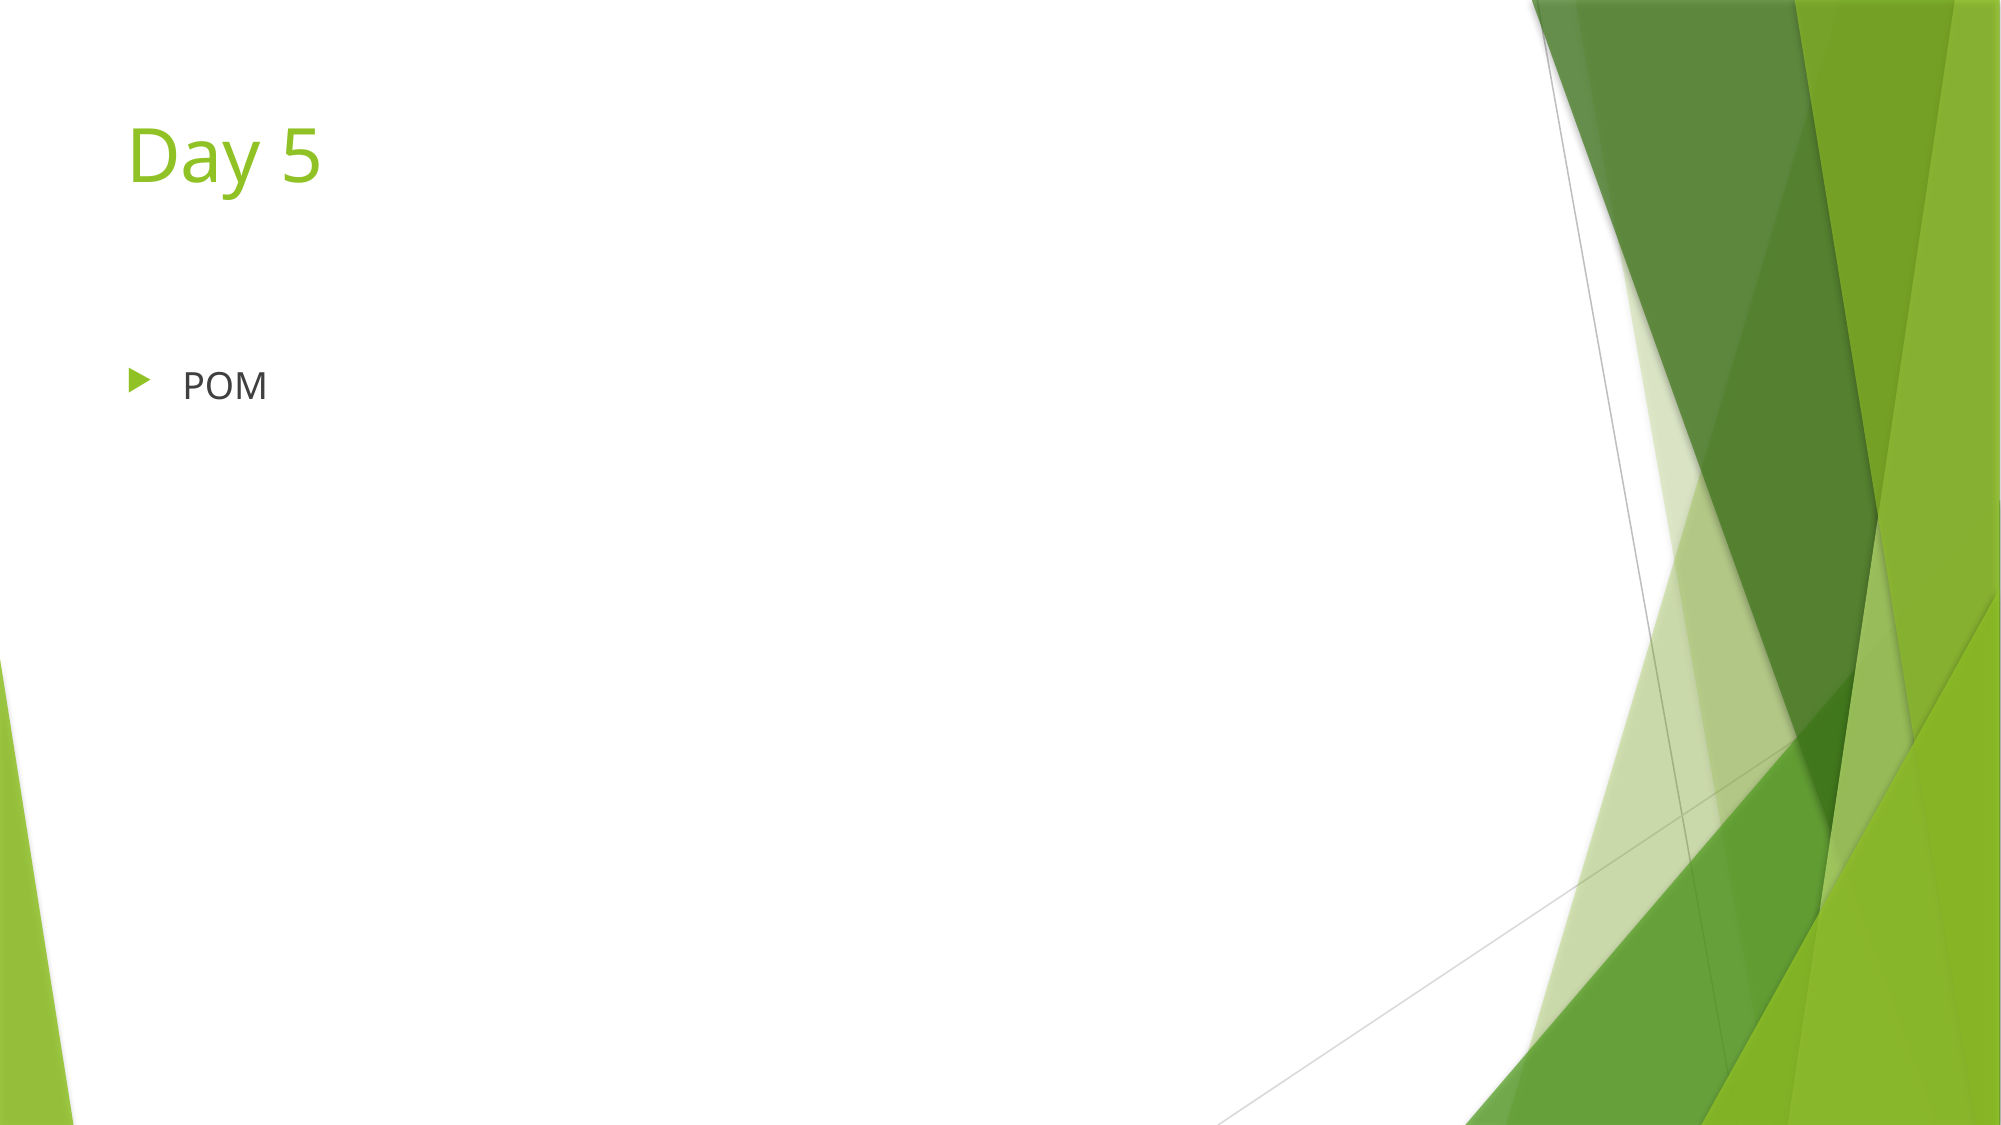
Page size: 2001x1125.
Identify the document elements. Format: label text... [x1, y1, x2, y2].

title Day 5 [111, 99, 1522, 317]
list POM [111, 354, 1522, 992]
